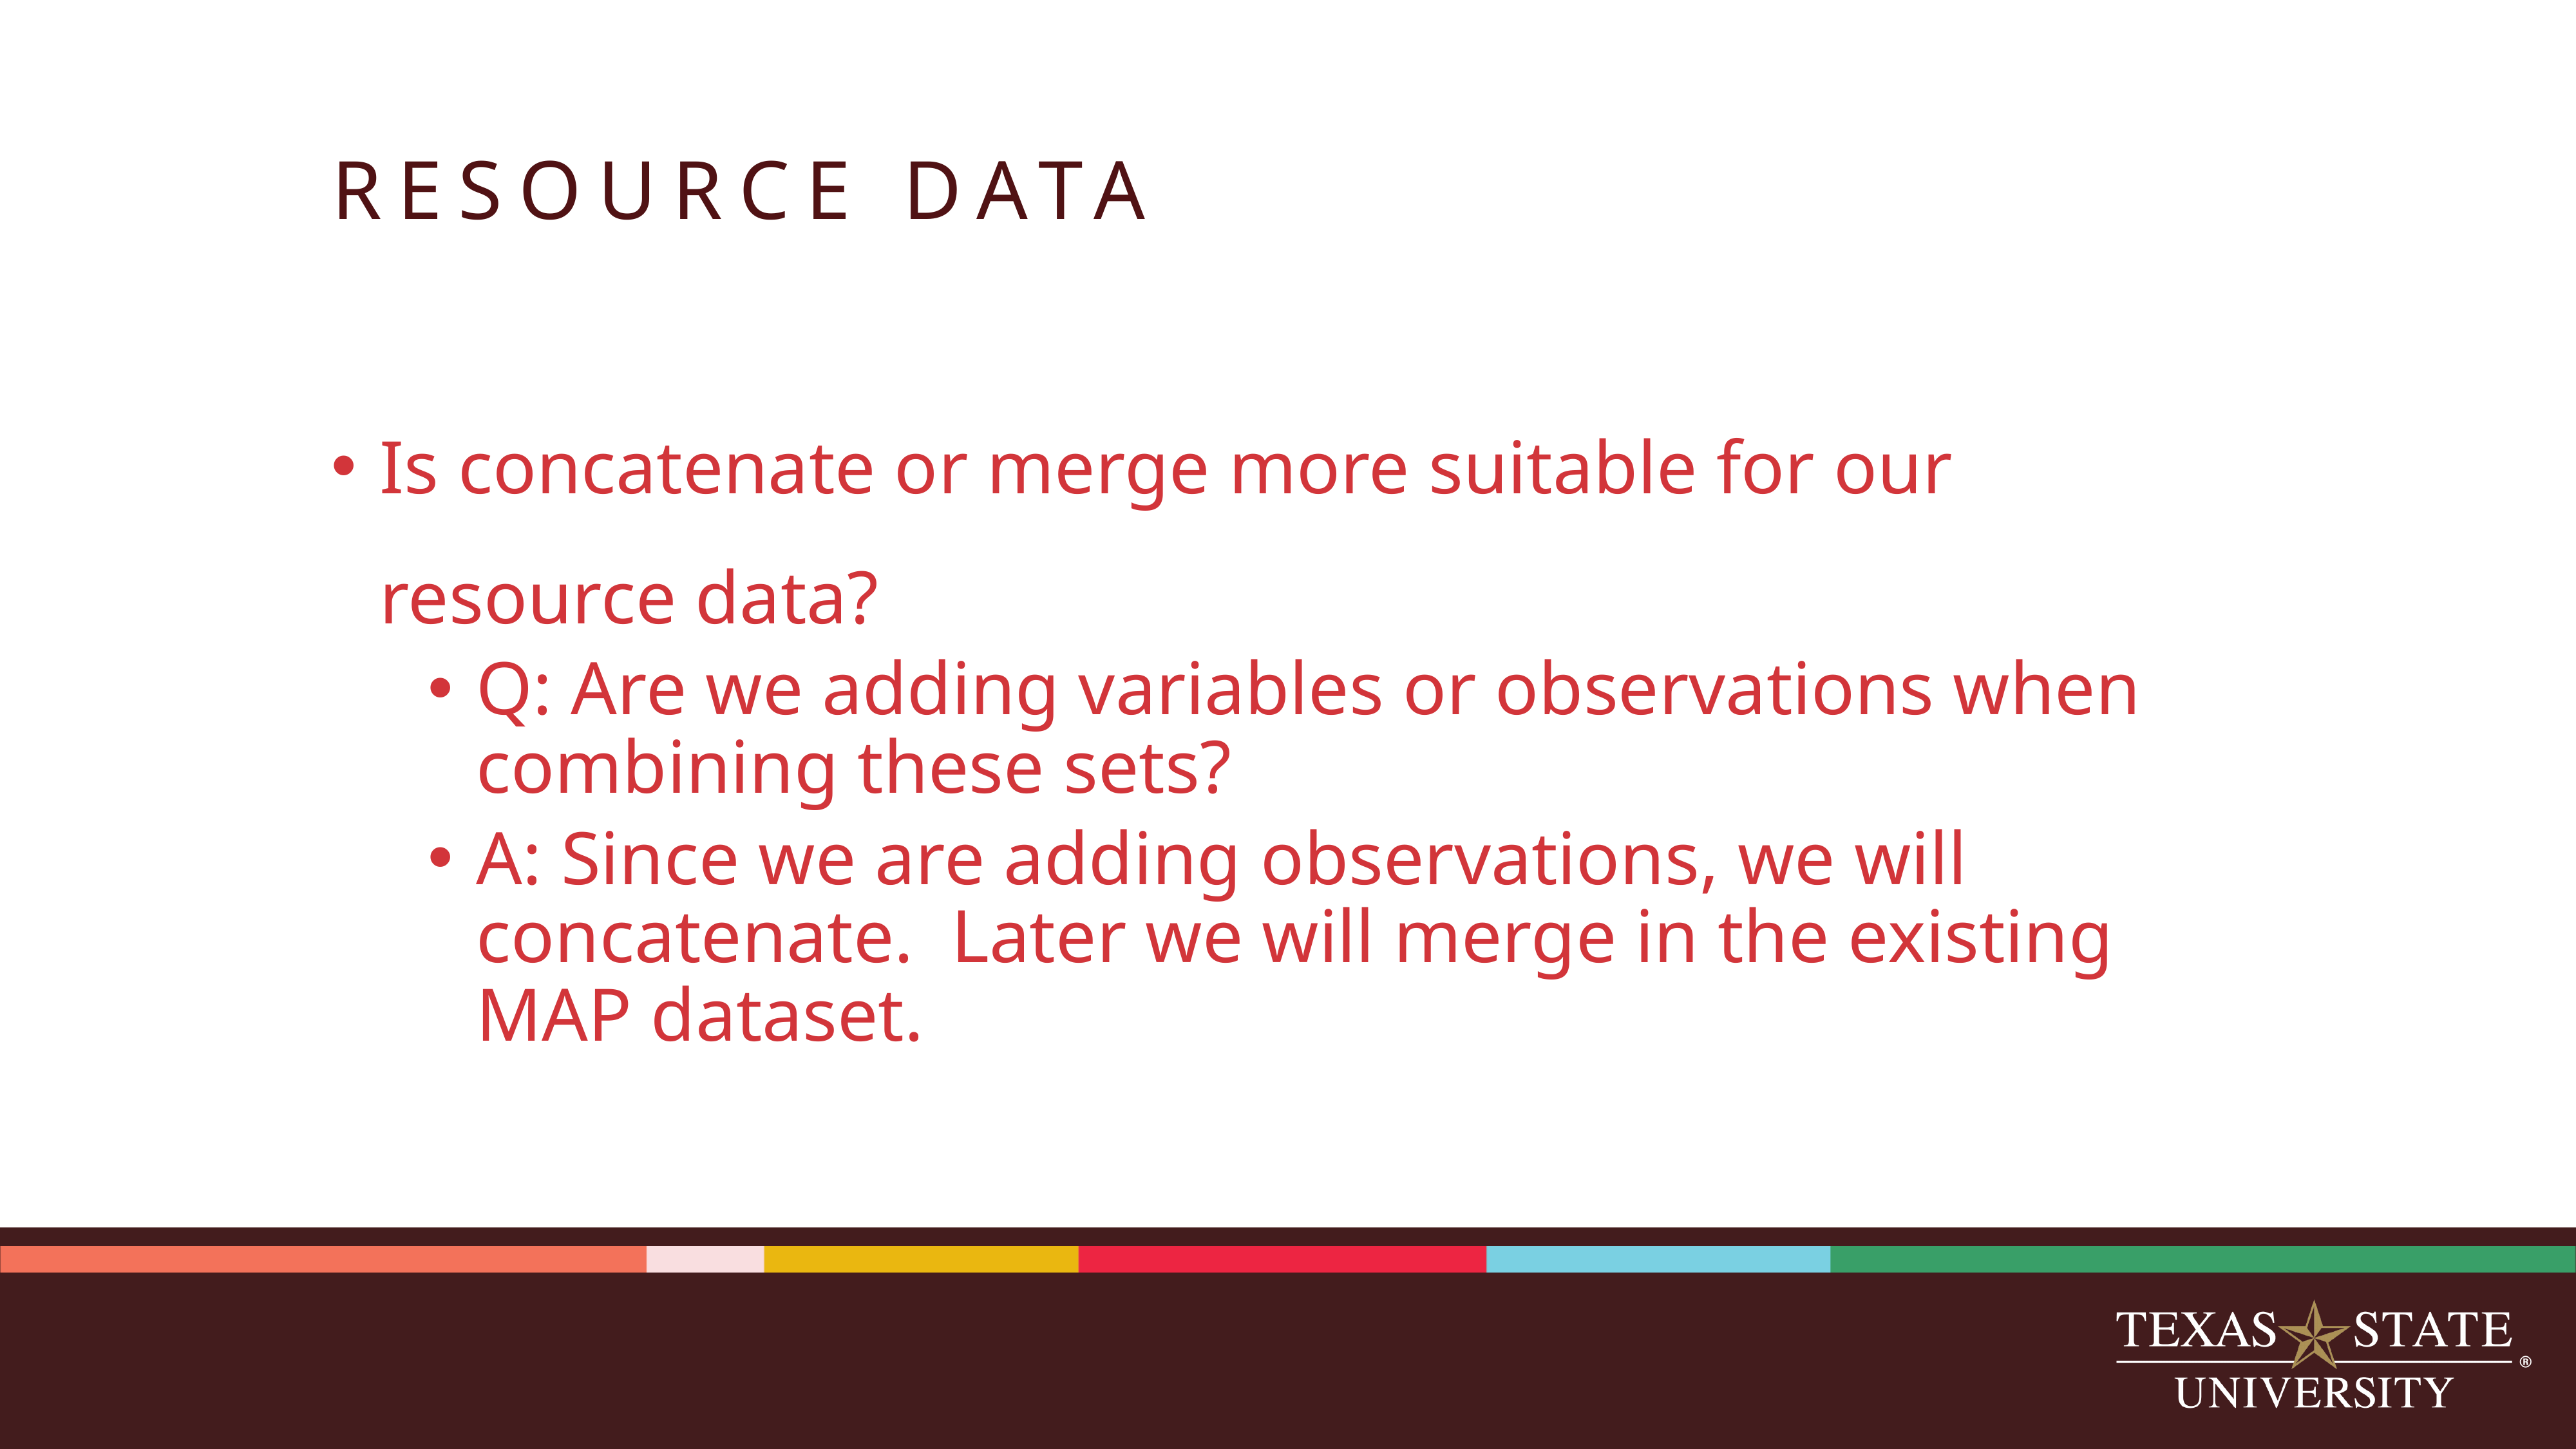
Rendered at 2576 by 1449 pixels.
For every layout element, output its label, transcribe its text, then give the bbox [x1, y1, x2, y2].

picture [0, 1246, 2576, 1449]
list Is concatenate or merge more suitable for our resource data? Q: Are we adding variables or observations when combining these sets? A: Since we are adding observations, we will concatenate. Later we will merge in the existing MAP dataset. [322, 373, 2254, 1074]
title RESOURCE DATA [322, 144, 2254, 266]
